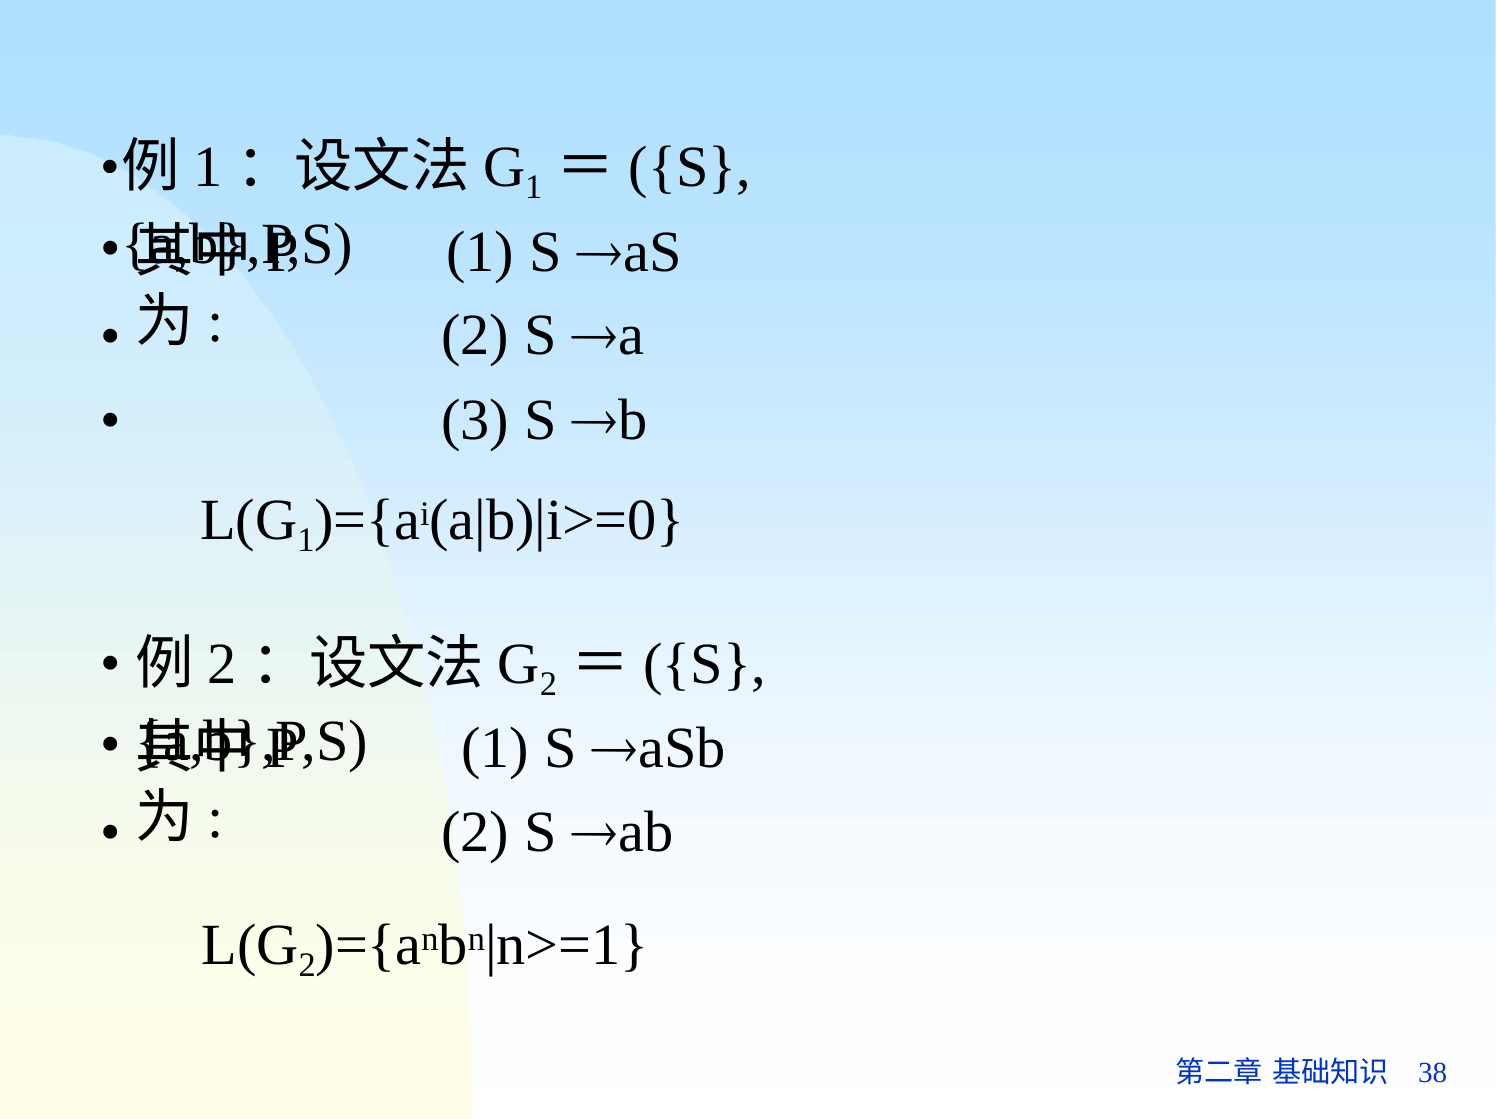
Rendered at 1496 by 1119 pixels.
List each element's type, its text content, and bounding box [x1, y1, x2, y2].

slide_number 第二章 基础知识 38 [1173, 1054, 1452, 1119]
picture [0, 0, 1496, 1119]
text_box 例2：设文法G2＝({S},{a,b},P,S) [94, 622, 946, 773]
text_box • [100, 791, 122, 864]
text_box 例1：设文法G1＝({S},{a,b},P,S) [94, 125, 931, 276]
text_box 其中P为: [100, 707, 195, 850]
text_box S aS S a S b L(G1)={ai(a|b)|i>=0} [194, 196, 699, 558]
text_box S aSb S ab L(G2)={anbn|n>=1} [195, 693, 743, 983]
text_box • • [100, 280, 122, 451]
text_box 其中P为: [100, 210, 194, 353]
